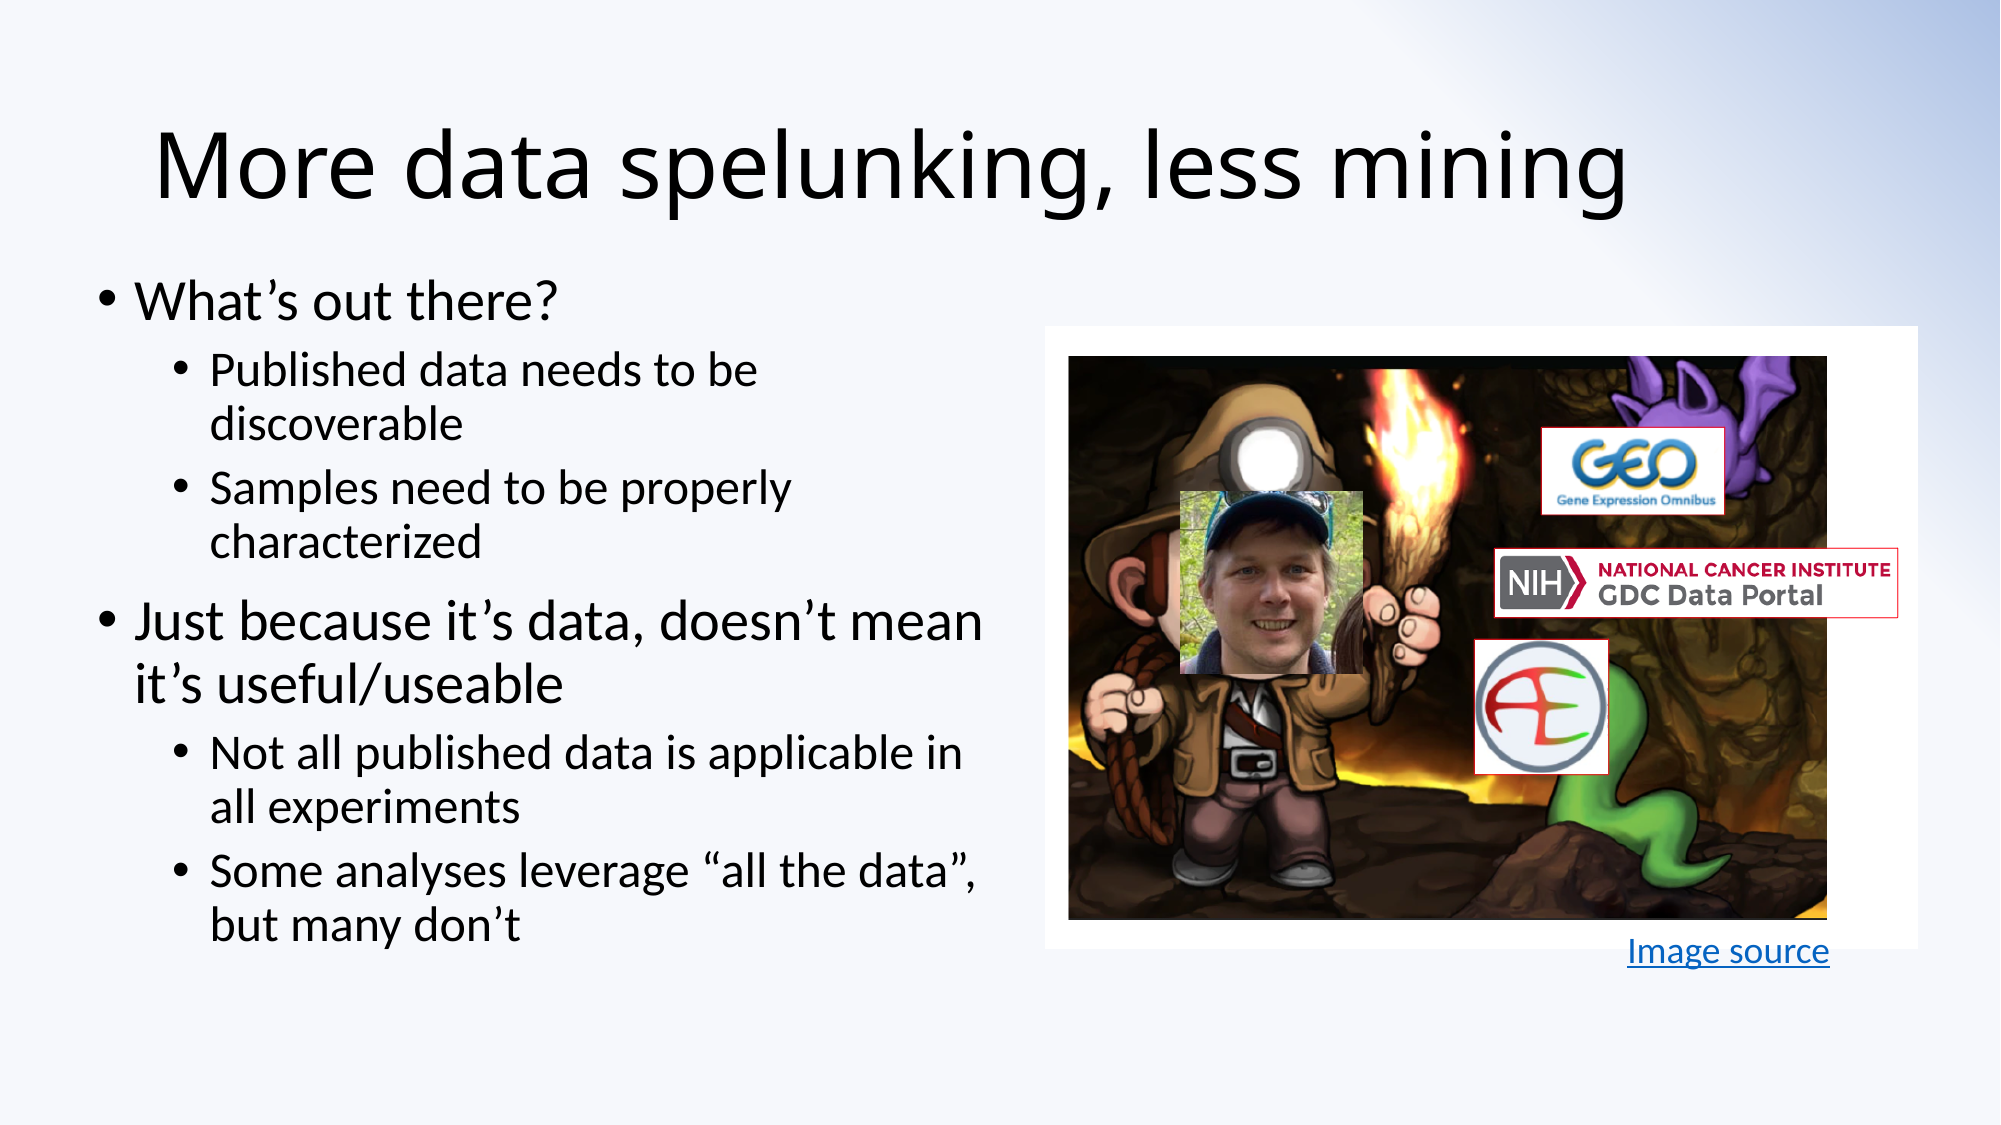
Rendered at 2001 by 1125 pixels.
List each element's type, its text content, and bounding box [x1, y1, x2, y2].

text_box Image source [1612, 949, 1863, 979]
list What’s out there? Published data needs to be discoverable Samples need to be properly characterized Just because it’s data, doesn’t mean it’s useful/useable Not all published data is applicable in all experiments Some analyses leverage “all the data”, but many don’t [82, 262, 1021, 1014]
title More data spelunking, less mining [137, 59, 1863, 278]
picture [1045, 326, 1918, 949]
